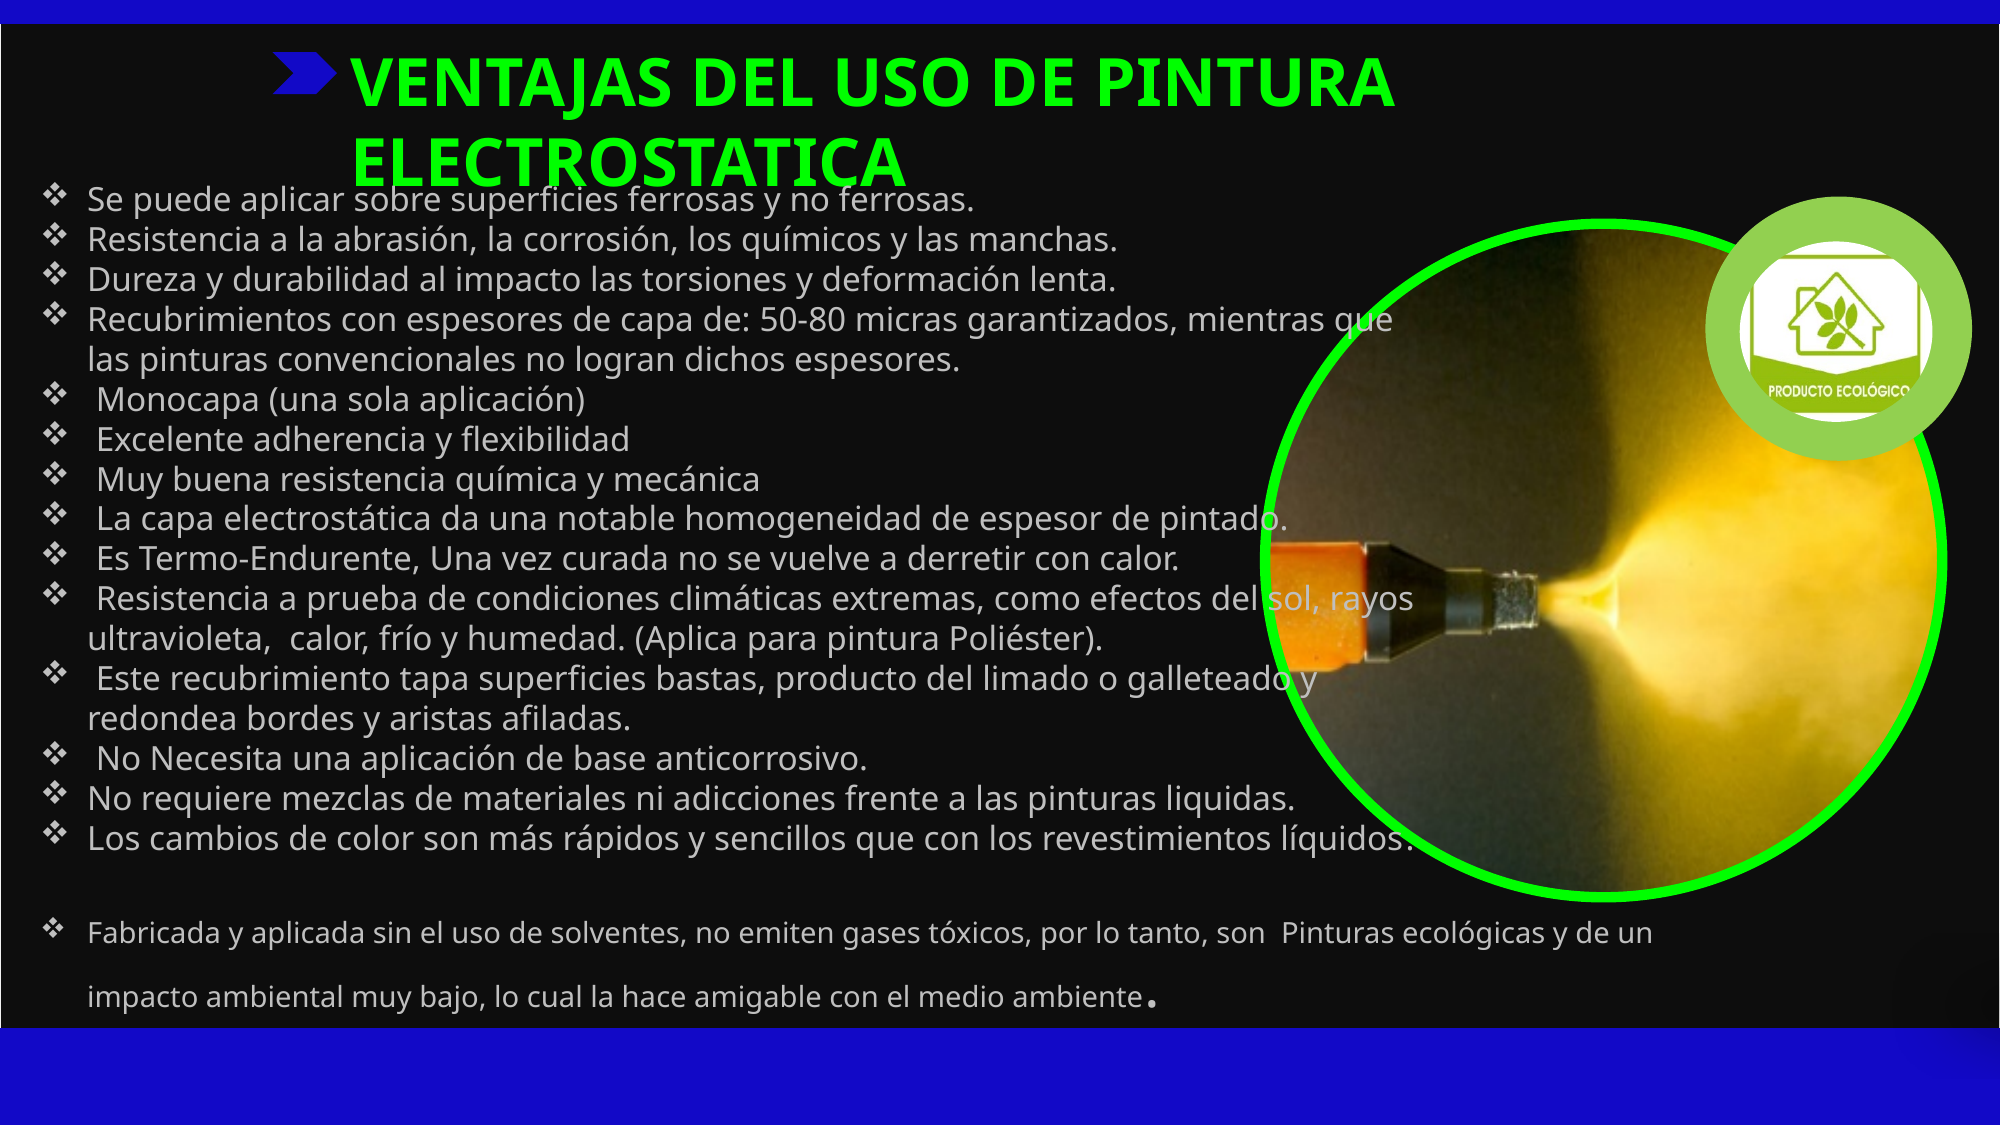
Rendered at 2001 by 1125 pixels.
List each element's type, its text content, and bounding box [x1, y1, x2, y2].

text_box [1758, 196, 1919, 223]
text_box [1943, 246, 1973, 411]
text_box Fabricada y aplicada sin el uso de solventes, no emiten gases tóxicos, por lo tanto, son Pinturas ecológicas y de un impacto ambiental muy bajo, lo cual la hace amigable con el medio ambiente. [25, 906, 1719, 1097]
text_box Se puede aplicar sobre superficies ferrosas y no ferrosas. Resistencia a la abrasión, la corrosión, los químicos y las manchas. Dureza y durabilidad al impacto las torsiones y deformación lenta. Recubrimientos con espesores de capa de: 50-80 micras garantizados, mientras que las pinturas convencionales no logran dichos espesores. Monocapa (una sola aplicación) Excelente adherencia y flexibilidad Muy buena resistencia química y mecánica La capa electrostática da una notable homogeneidad de espesor de pintado. Es Termo-Endurente, Una vez curada no se vuelve a derretir con calor. Resistencia a prueba de condiciones climáticas extremas, como efectos del sol, rayos ultravioleta, calor, frío y humedad. (Aplica para pintura Poliéster). Este recubrimiento tapa superficies bastas, producto del limado o galleteado y redondea bordes y aristas afiladas. No Necesita una aplicación de base anticorrosivo. No requiere mezclas de materiales ni adicciones frente a las pinturas liquidas. Los cambios de color son más rápidos y sencillos que con los revestimientos líquidos. [25, 170, 1439, 865]
text_box [0, 1028, 2000, 1125]
text_box VENTAJAS DEL USO DE PINTURA ELECTROSTATICA [335, 32, 1747, 208]
text_box [0, 0, 2000, 24]
text_box [272, 52, 335, 95]
picture [1264, 223, 1943, 898]
text_box [0, 24, 2000, 1028]
